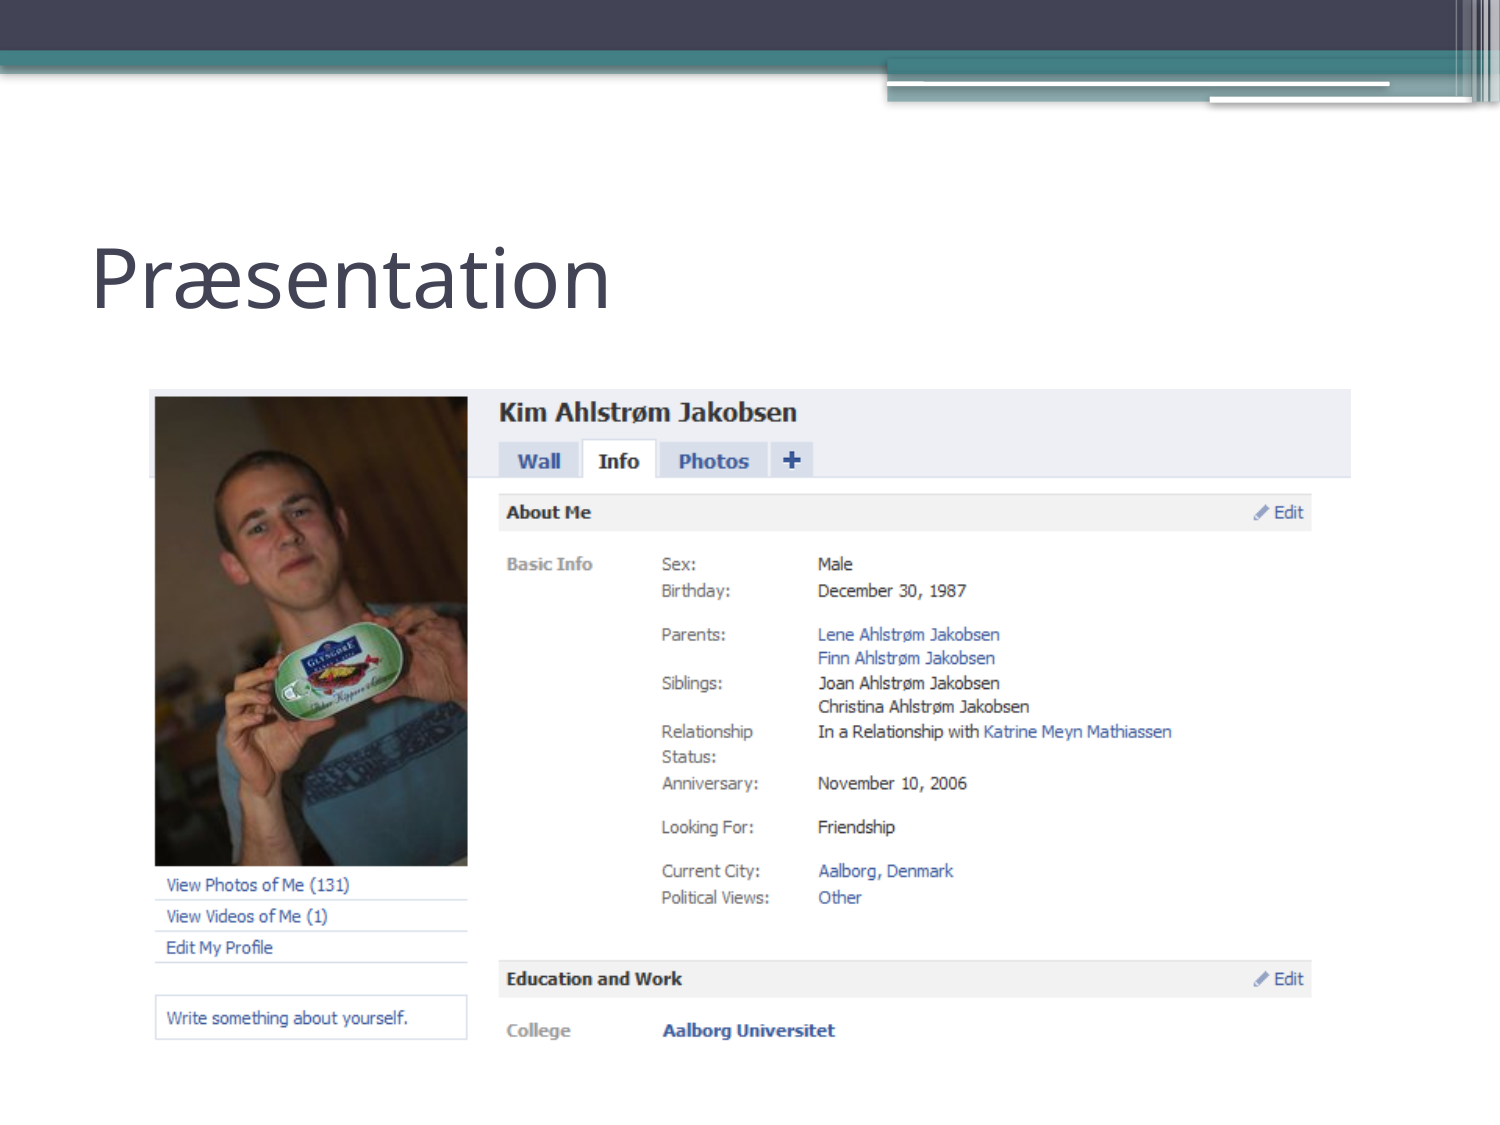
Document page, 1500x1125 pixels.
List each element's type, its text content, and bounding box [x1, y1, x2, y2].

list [148, 388, 1352, 1059]
title Præsentation [75, 187, 1425, 363]
